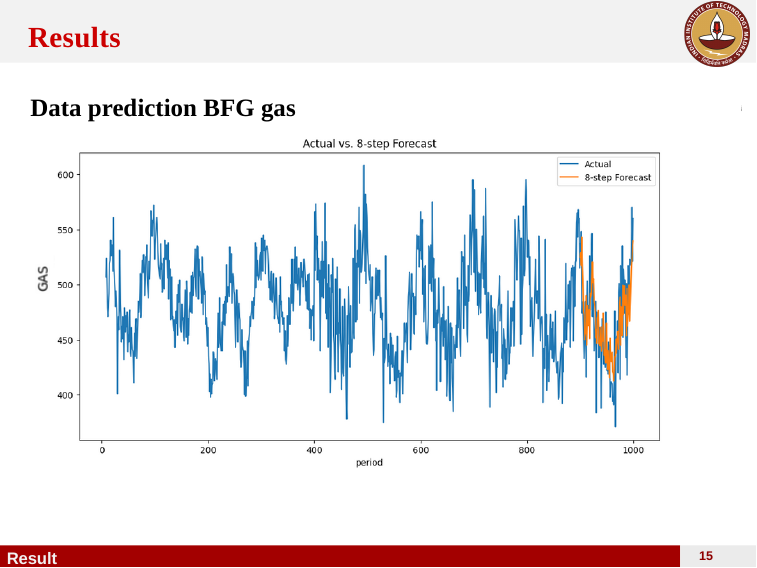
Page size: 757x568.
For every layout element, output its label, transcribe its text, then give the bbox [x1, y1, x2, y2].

text_box [684, 1, 750, 67]
text_box Results [0, 9, 666, 61]
text_box Data prediction BFG gas [15, 83, 491, 129]
picture [30, 134, 662, 471]
text_box Result [4, 546, 141, 568]
text_box [680, 545, 756, 567]
text_box 15 [692, 546, 757, 563]
text_box [0, 545, 680, 567]
